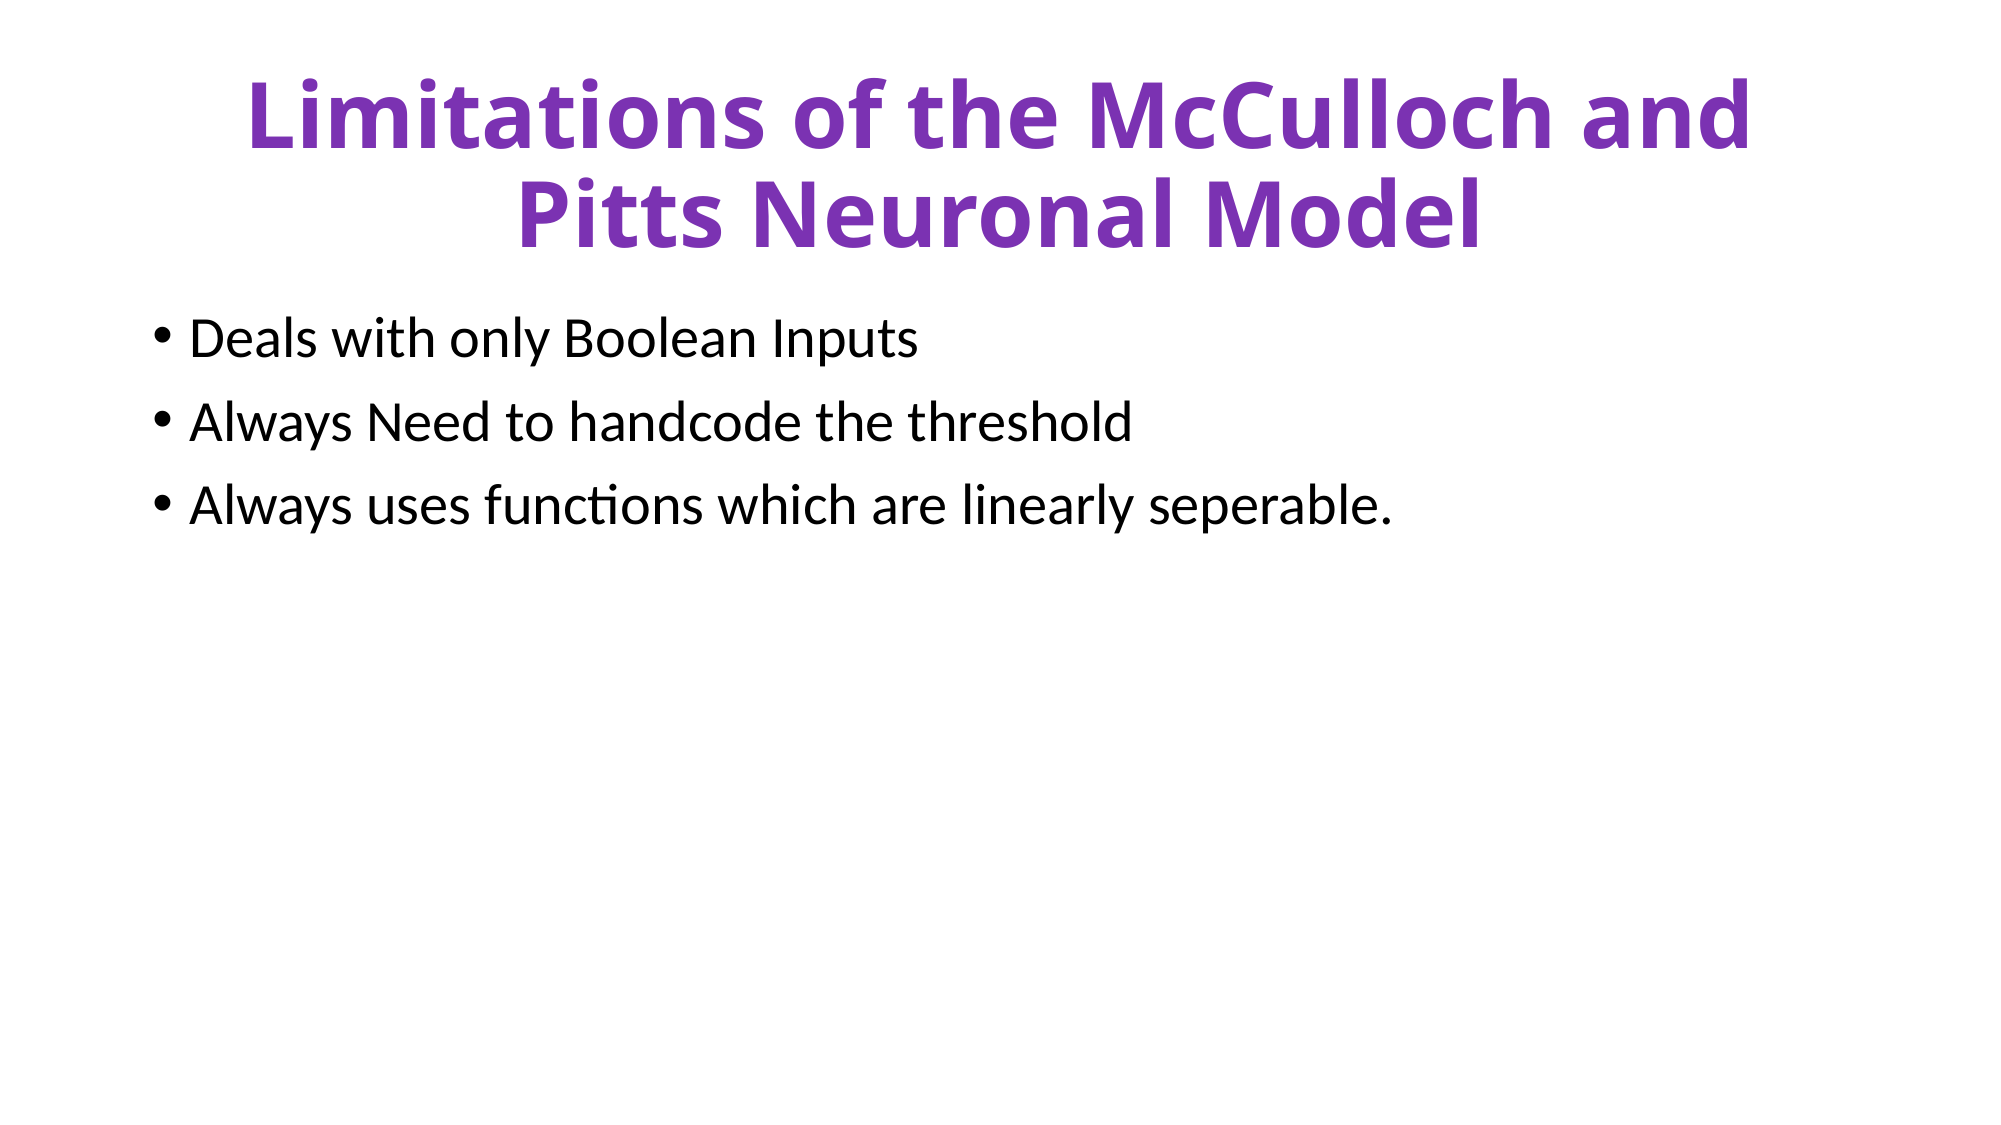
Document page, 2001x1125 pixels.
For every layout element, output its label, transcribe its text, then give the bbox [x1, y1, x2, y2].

list Deals with only Boolean Inputs Always Need to handcode the threshold Always uses functions which are linearly seperable. [137, 299, 1817, 1014]
title Limitations of the McCulloch and Pitts Neuronal Model [137, 59, 1863, 278]
